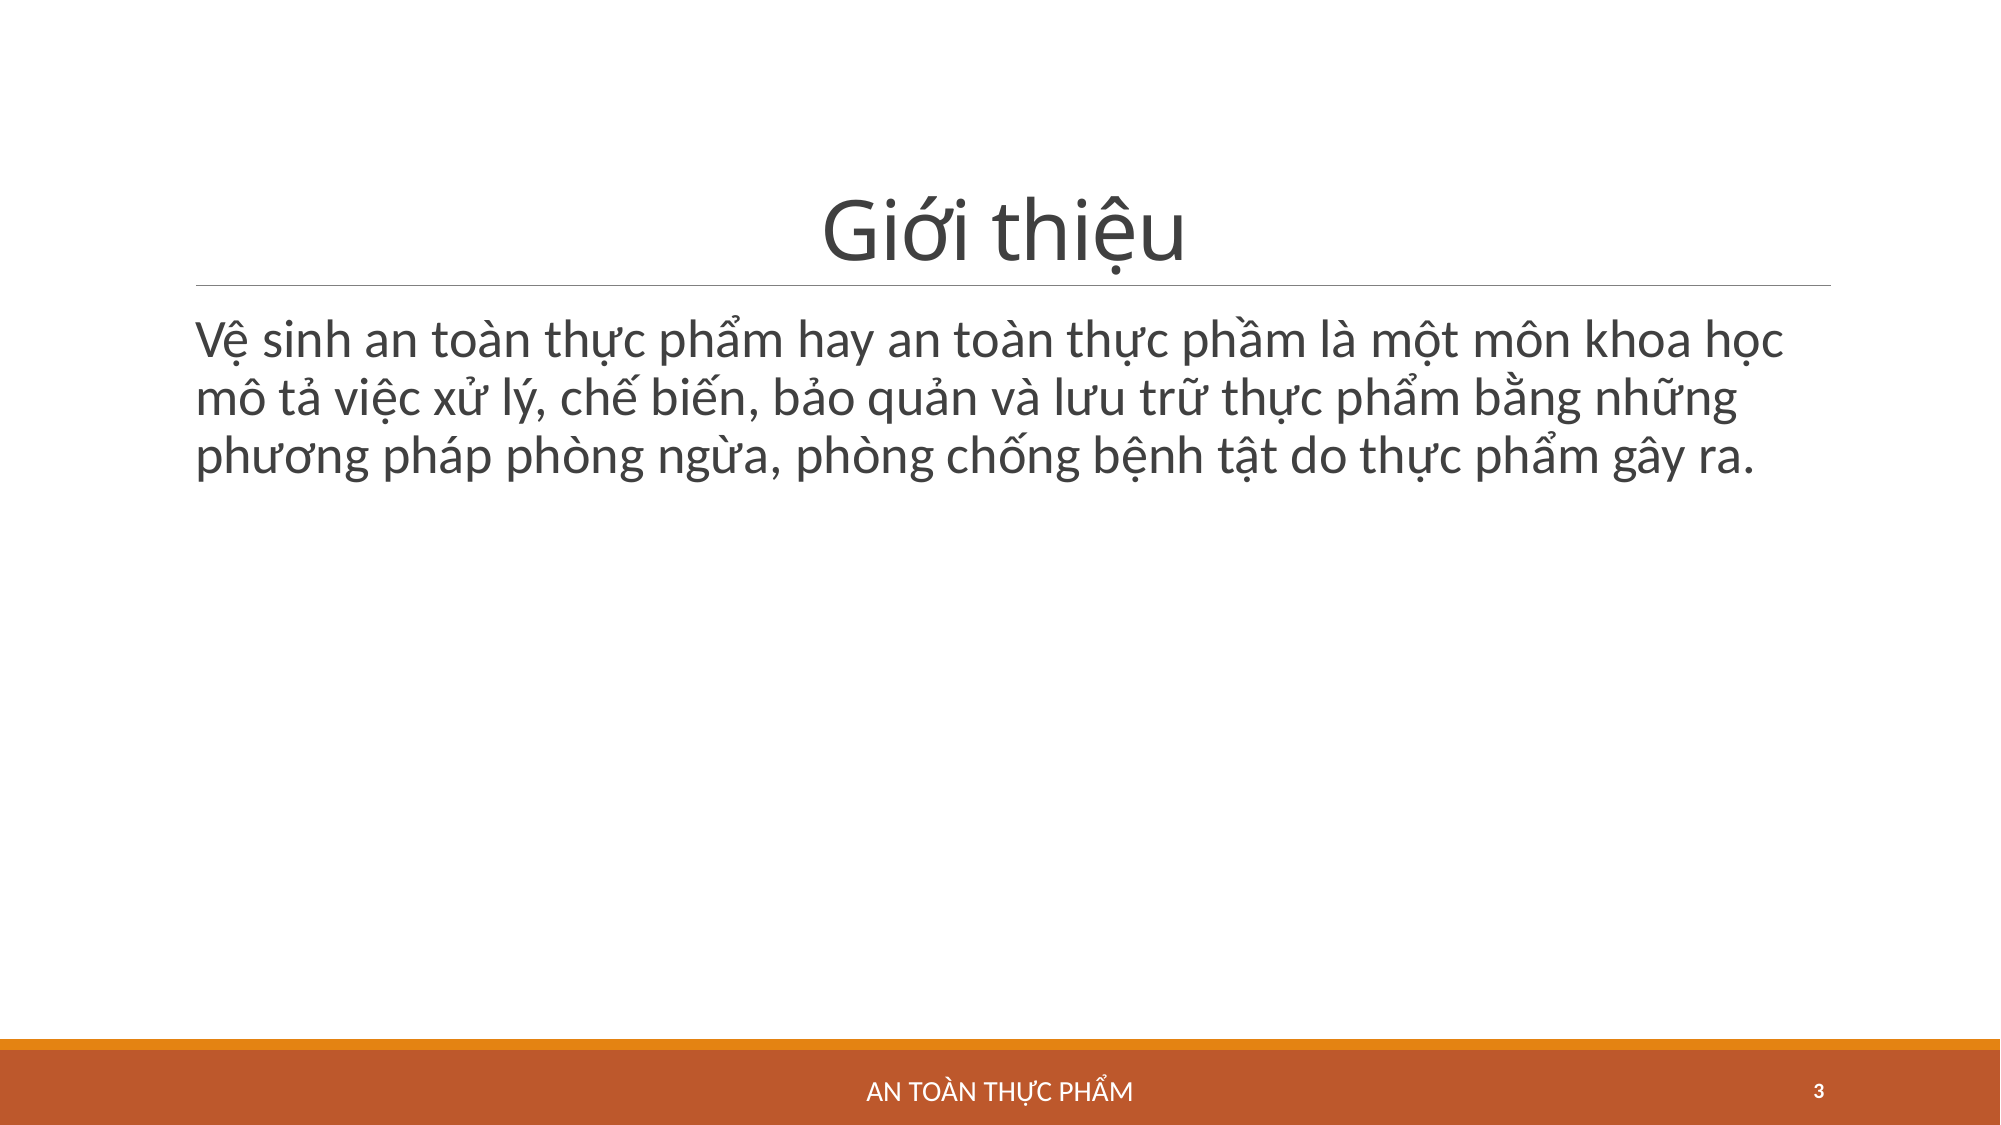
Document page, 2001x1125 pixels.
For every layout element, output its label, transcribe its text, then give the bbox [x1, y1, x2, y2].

list Vệ sinh an toàn thực phẩm hay an toàn thực phầm là một môn khoa học mô tả việc xử lý, chế biến, bảo quản và lưu trữ thực phẩm bằng những phương pháp phòng ngừa, phòng chống bệnh tật do thực phẩm gây ra. [180, 302, 1830, 963]
footer An toàn thực phẩm [604, 1059, 1396, 1120]
slide_number 3 [1624, 1059, 1840, 1120]
title Giới thiệu [180, 47, 1830, 285]
